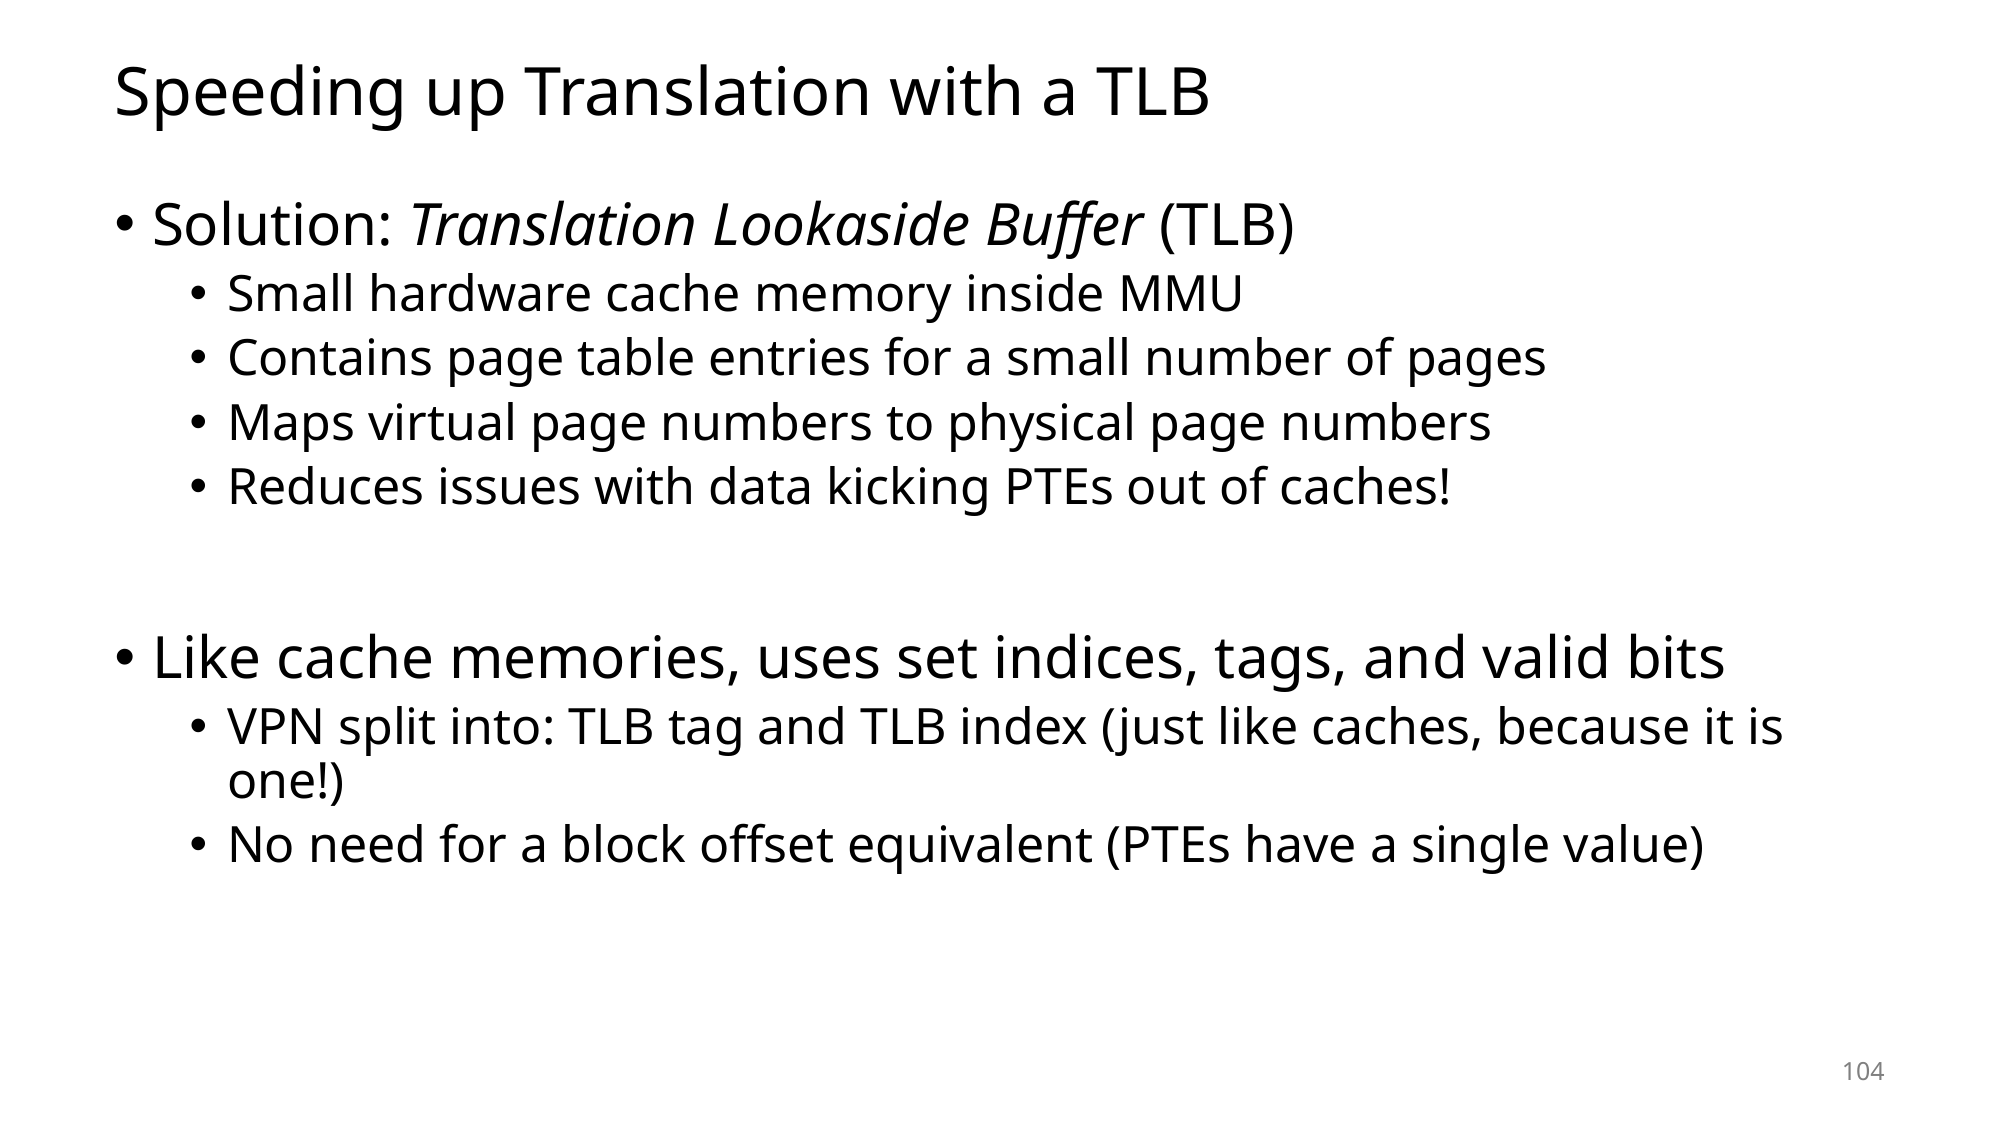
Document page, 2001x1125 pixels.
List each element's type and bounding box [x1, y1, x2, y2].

slide_number [1749, 1042, 1900, 1103]
title [99, 37, 1900, 150]
list [99, 187, 1900, 1013]
